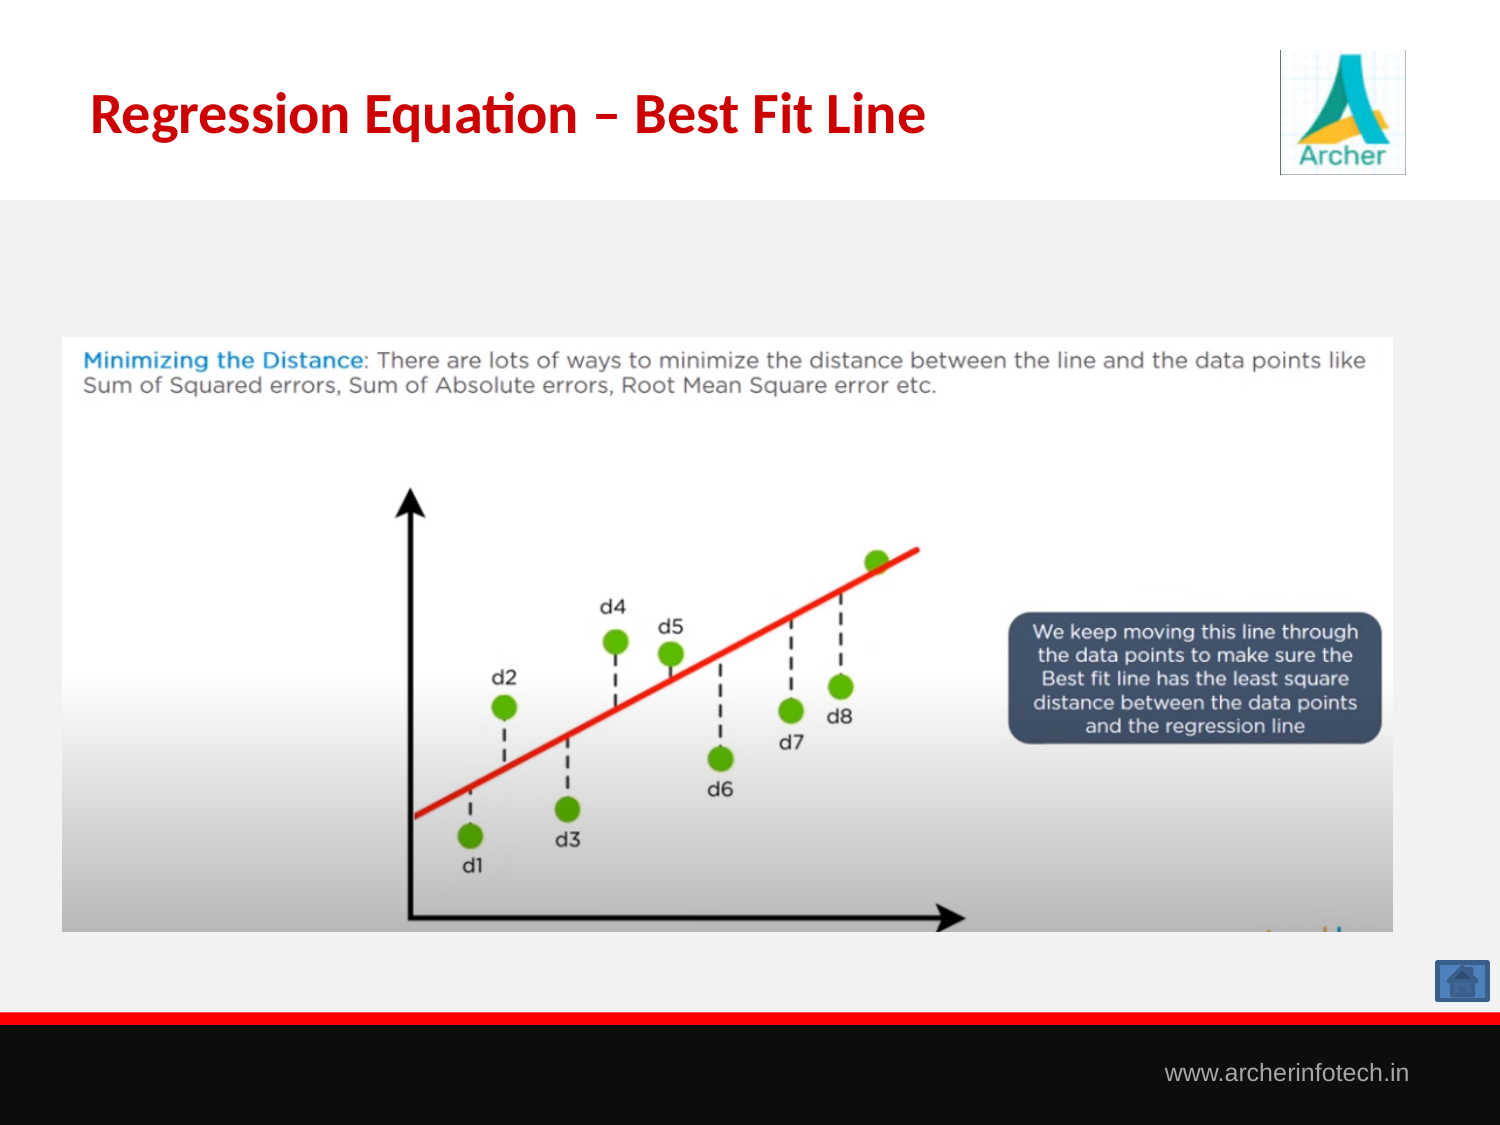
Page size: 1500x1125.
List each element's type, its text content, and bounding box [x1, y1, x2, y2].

picture [62, 337, 1393, 932]
title Regression Equation – Best Fit Line [75, 45, 1063, 175]
text_box [1435, 960, 1490, 1002]
picture [1280, 50, 1406, 175]
